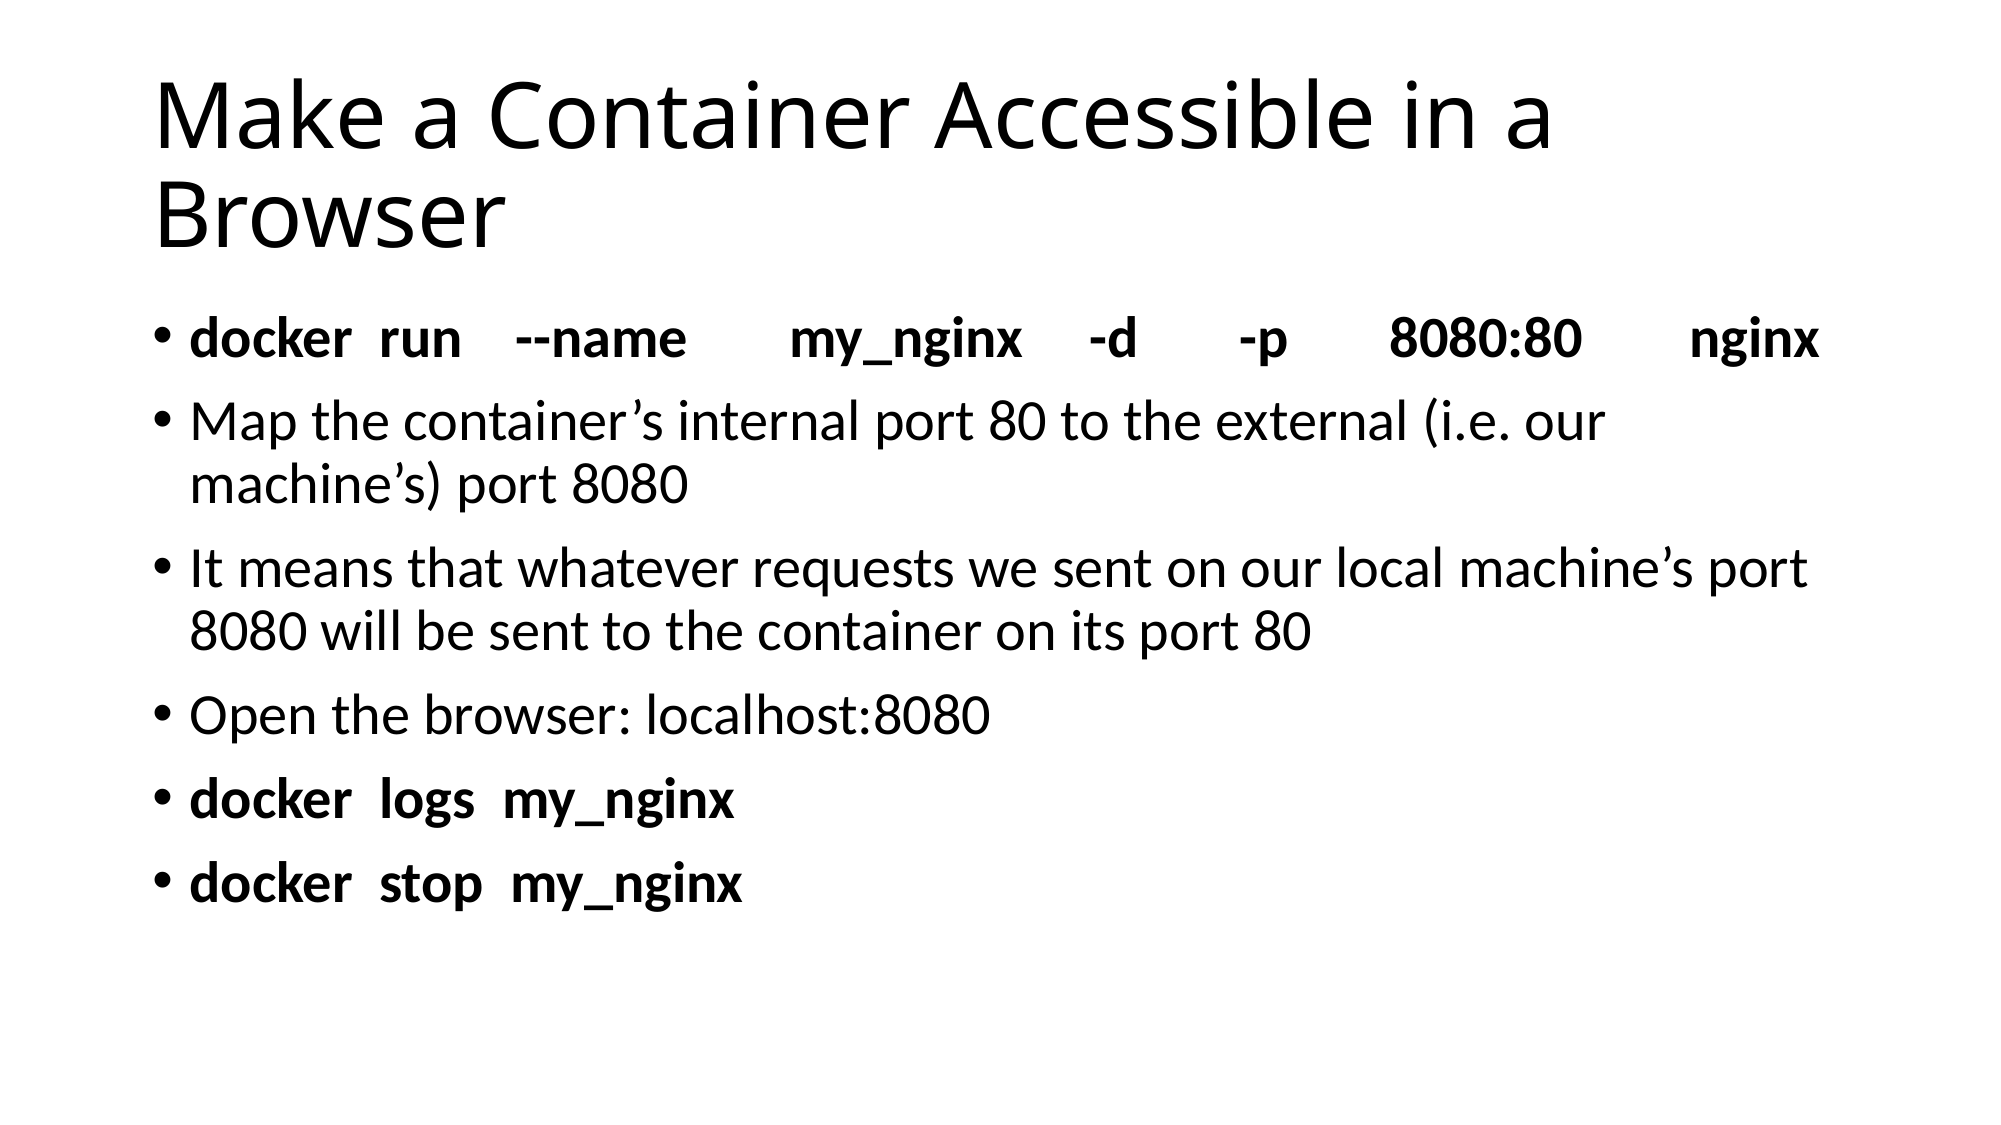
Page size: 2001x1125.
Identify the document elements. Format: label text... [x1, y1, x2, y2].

text_box Make a Container Accessible in a Browser [137, 59, 1863, 278]
text_box docker run --name my_nginx -d -p 8080:80 nginx Map the container’s internal port 80 to the external (i.e. our machine’s) port 8080 It means that whatever requests we sent on our local machine’s port 8080 will be sent to the container on its port 80 Open the browser: localhost:8080 docker logs my_nginx docker stop my_nginx [137, 299, 1863, 1014]
